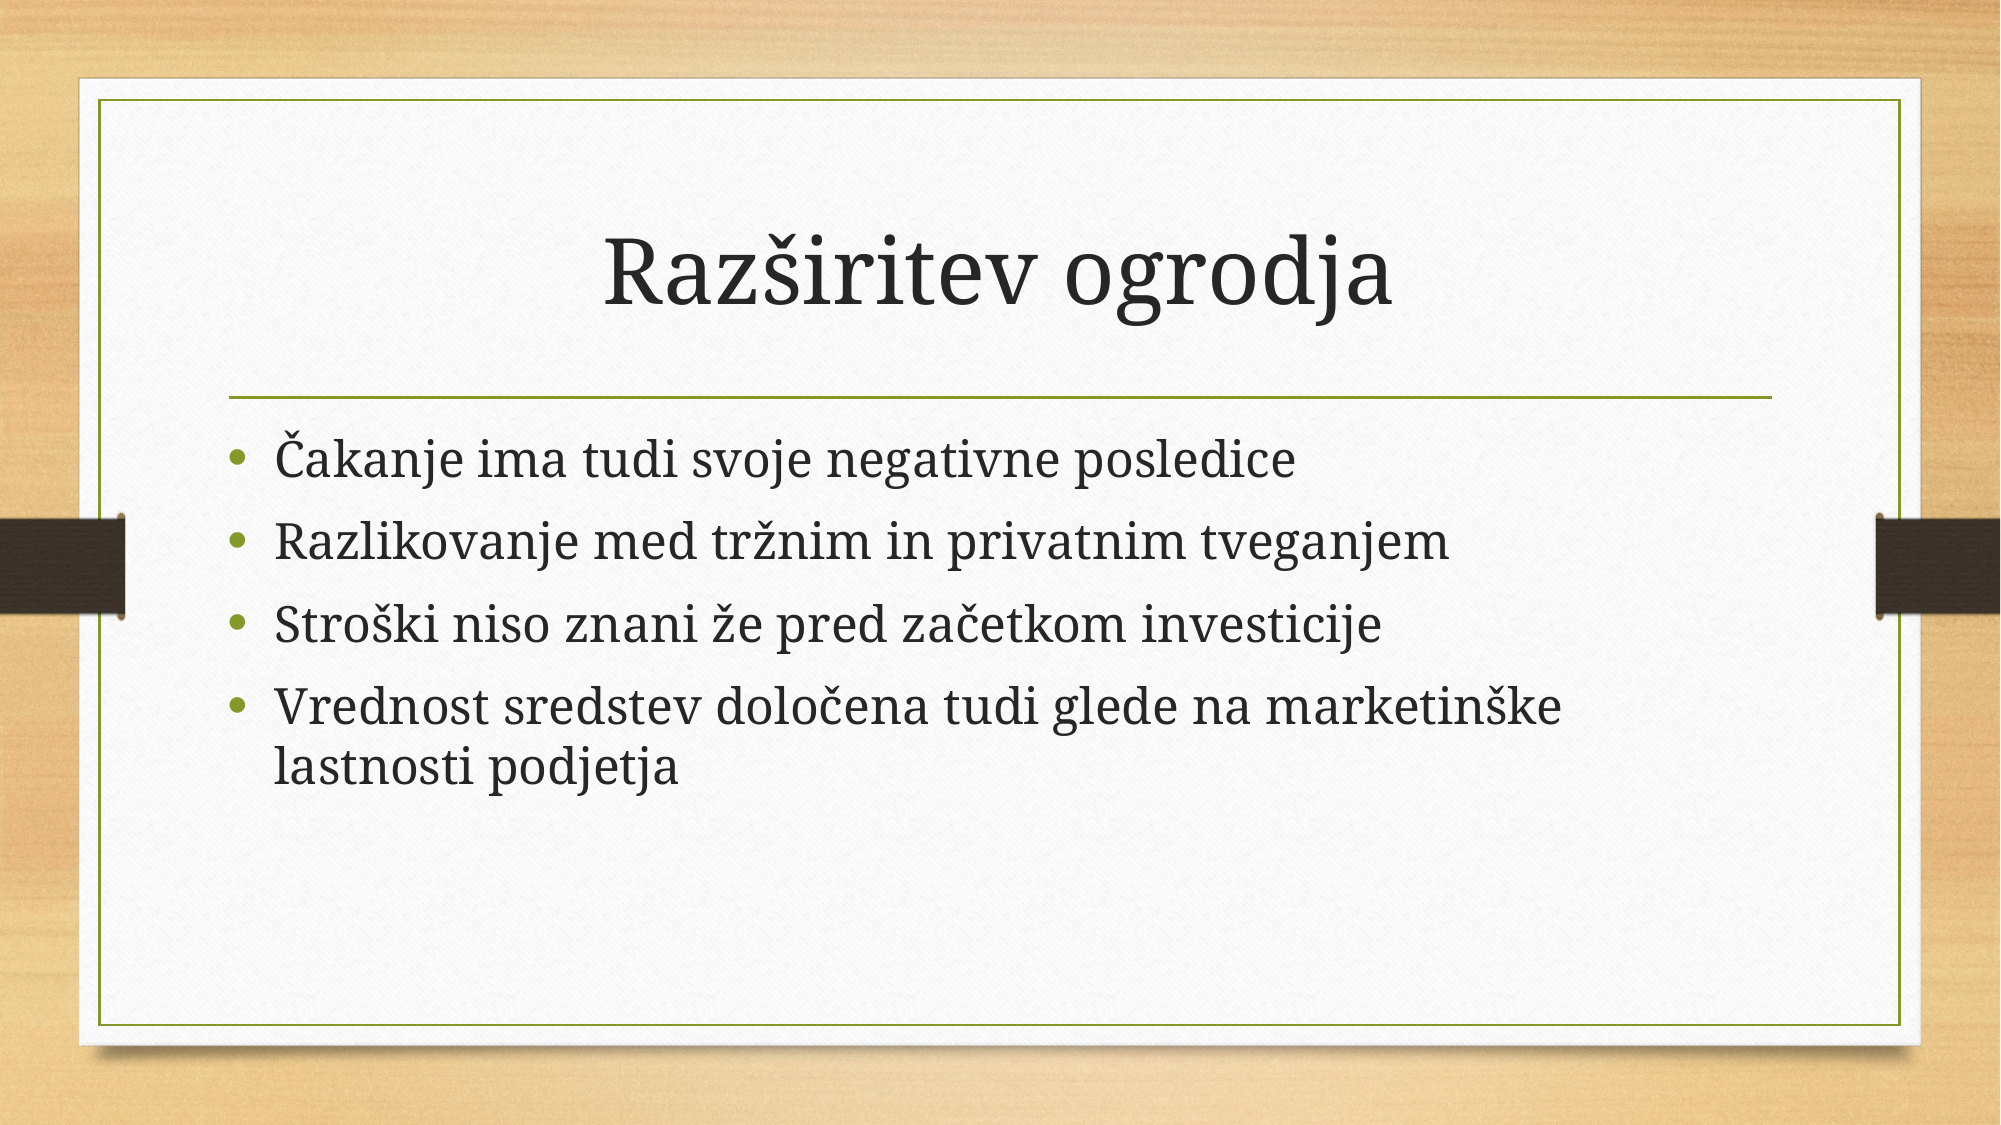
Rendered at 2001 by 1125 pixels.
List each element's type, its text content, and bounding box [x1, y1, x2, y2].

list Čakanje ima tudi svoje negativne posledice Razlikovanje med tržnim in privatnim tveganjem Stroški niso znani že pred začetkom investicije Vrednost sredstev določena tudi glede na marketinške lastnosti podjetja [212, 419, 1788, 964]
picture [0, 0, 2001, 1125]
title Razširitev ogrodja [212, 161, 1788, 375]
